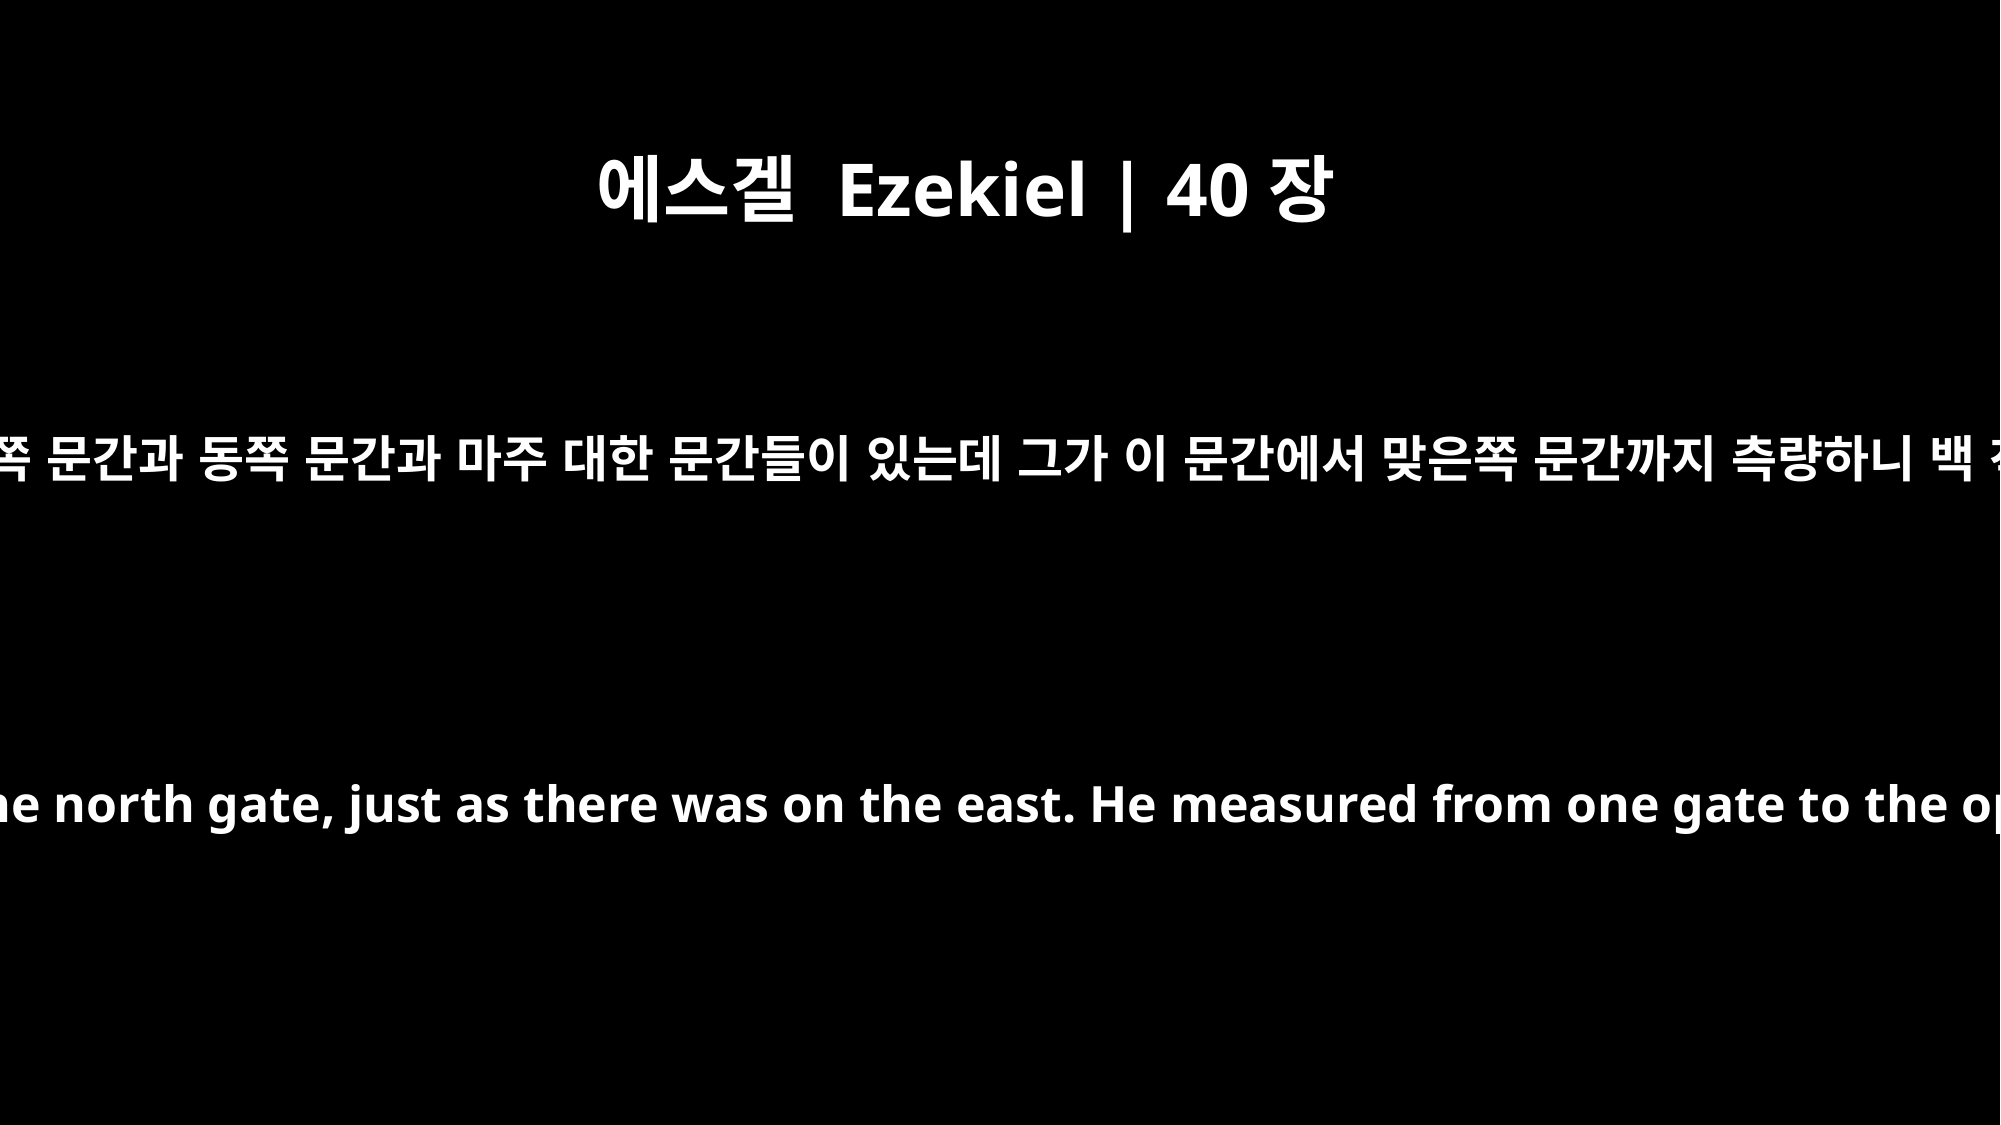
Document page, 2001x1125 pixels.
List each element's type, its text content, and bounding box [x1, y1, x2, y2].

text_box 에스겔 Ezekiel | 40장 [581, 136, 1351, 239]
text_box There was a gate to the inner court facing the north gate, just as there was on the east. He measured from one gate to the opposite one; it was a hundred cubits. [0, 764, 2000, 840]
text_box 23 안뜰에도 북쪽 문간과 동쪽 문간과 마주 대한 문간들이 있는데 그가 이 문간에서 맞은쪽 문간까지 측량하니 백 척이더라 [0, 359, 2000, 495]
